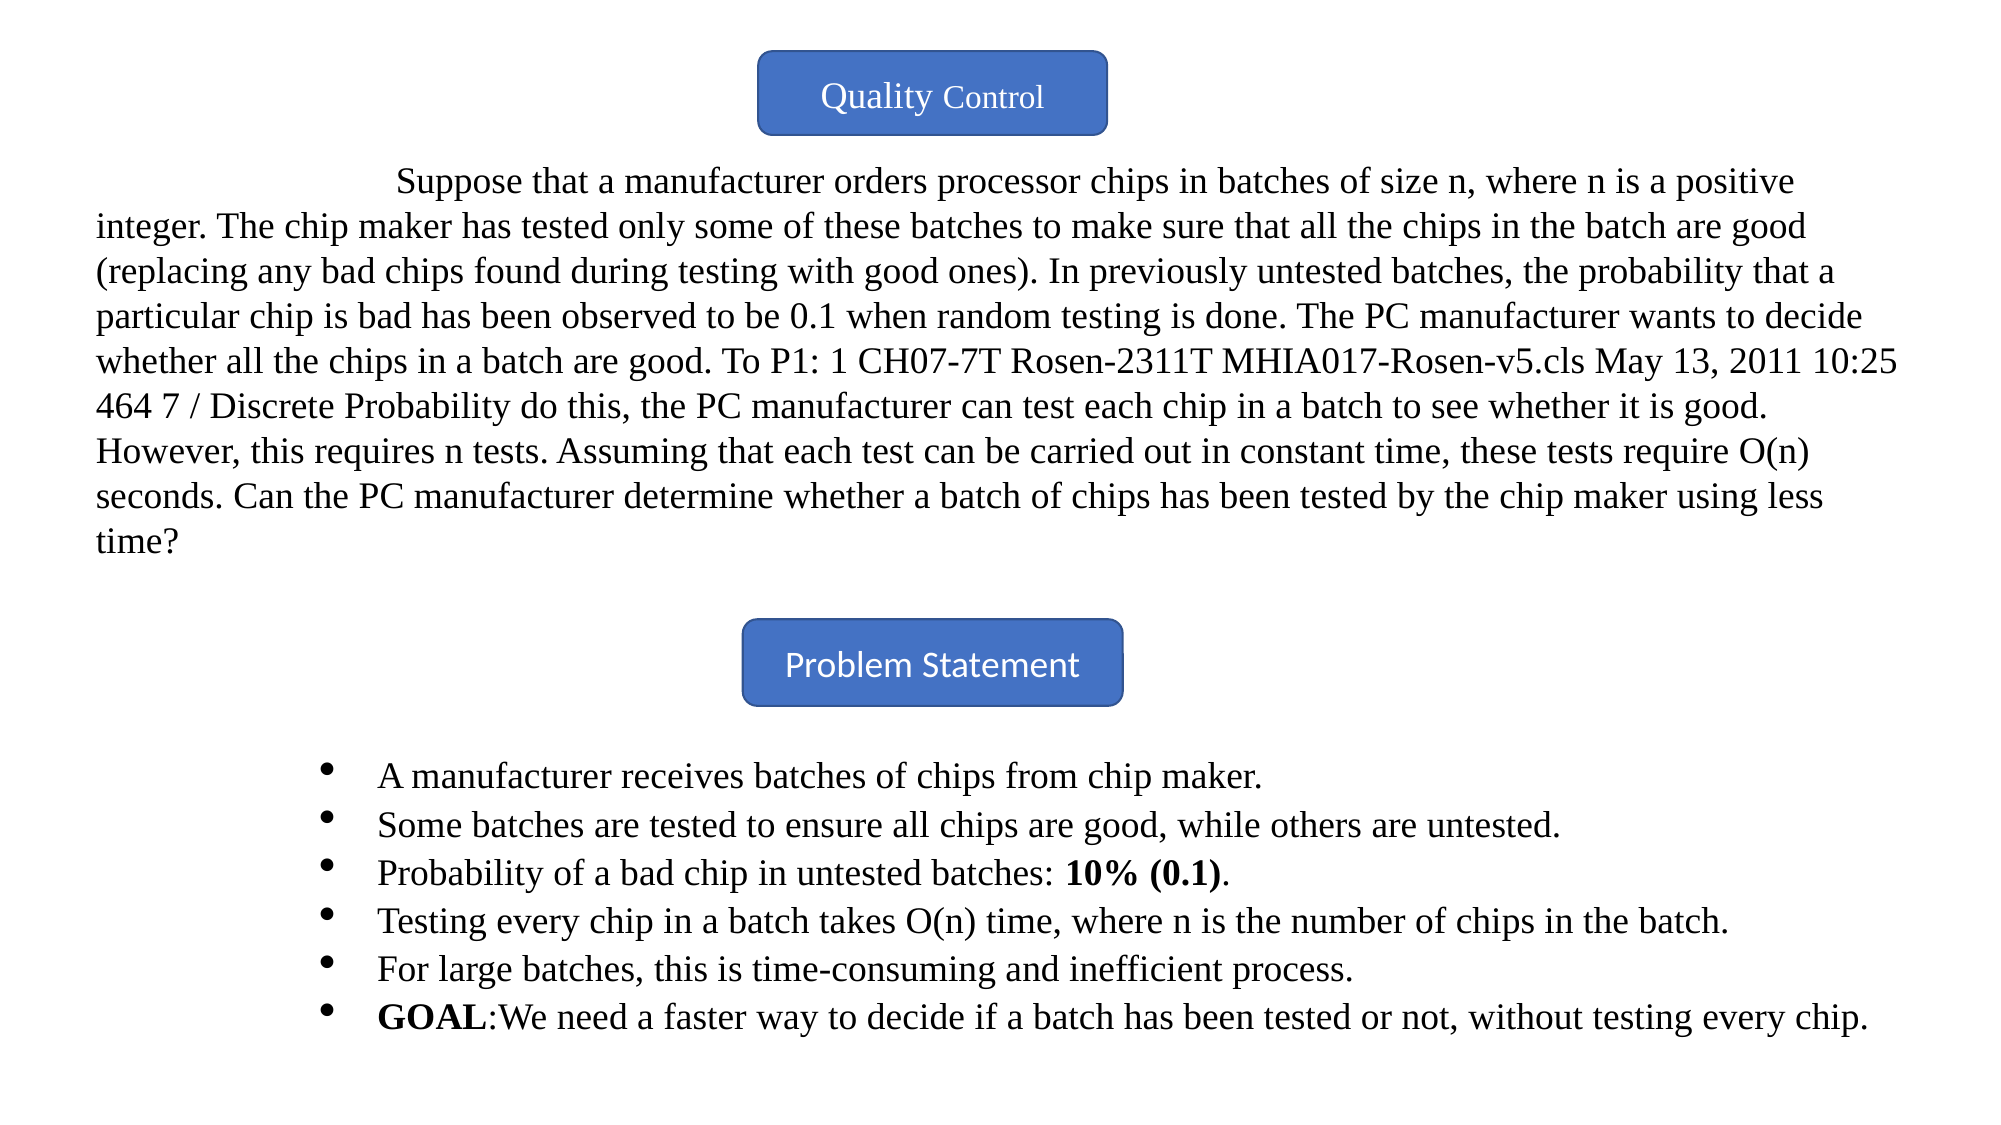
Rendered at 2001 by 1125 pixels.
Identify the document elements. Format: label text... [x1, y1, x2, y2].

text_box A manufacturer receives batches of chips from chip maker. Some batches are tested to ensure all chips are good, while others are untested. Probability of a bad chip in untested batches: 10% (0.1). Testing every chip in a batch takes O(n) time, where n is the number of chips in the batch. For large batches, this is time-consuming and inefficient process. GOAL:We need a faster way to decide if a batch has been tested or not, without testing every chip. [81, 605, 1945, 1045]
text_box Quality Control [757, 50, 1109, 136]
text_box Suppose that a manufacturer orders processor chips in batches of size n, where n is a positive integer. The chip maker has tested only some of these batches to make sure that all the chips in the batch are good (replacing any bad chips found during testing with good ones). In previously untested batches, the probability that a particular chip is bad has been observed to be 0.1 when random testing is done. The PC manufacturer wants to decide whether all the chips in a batch are good. To P1: 1 CH07-7T Rosen-2311T MHIA017-Rosen-v5.cls May 13, 2011 10:25 464 7 / Discrete Probability do this, the PC manufacturer can test each chip in a batch to see whether it is good. However, this requires n tests. Assuming that each test can be carried out in constant time, these tests require O(n) seconds. Can the PC manufacturer determine whether a batch of chips has been tested by the chip maker using less time? [81, 58, 1932, 569]
text_box Problem Statement [741, 618, 1124, 707]
